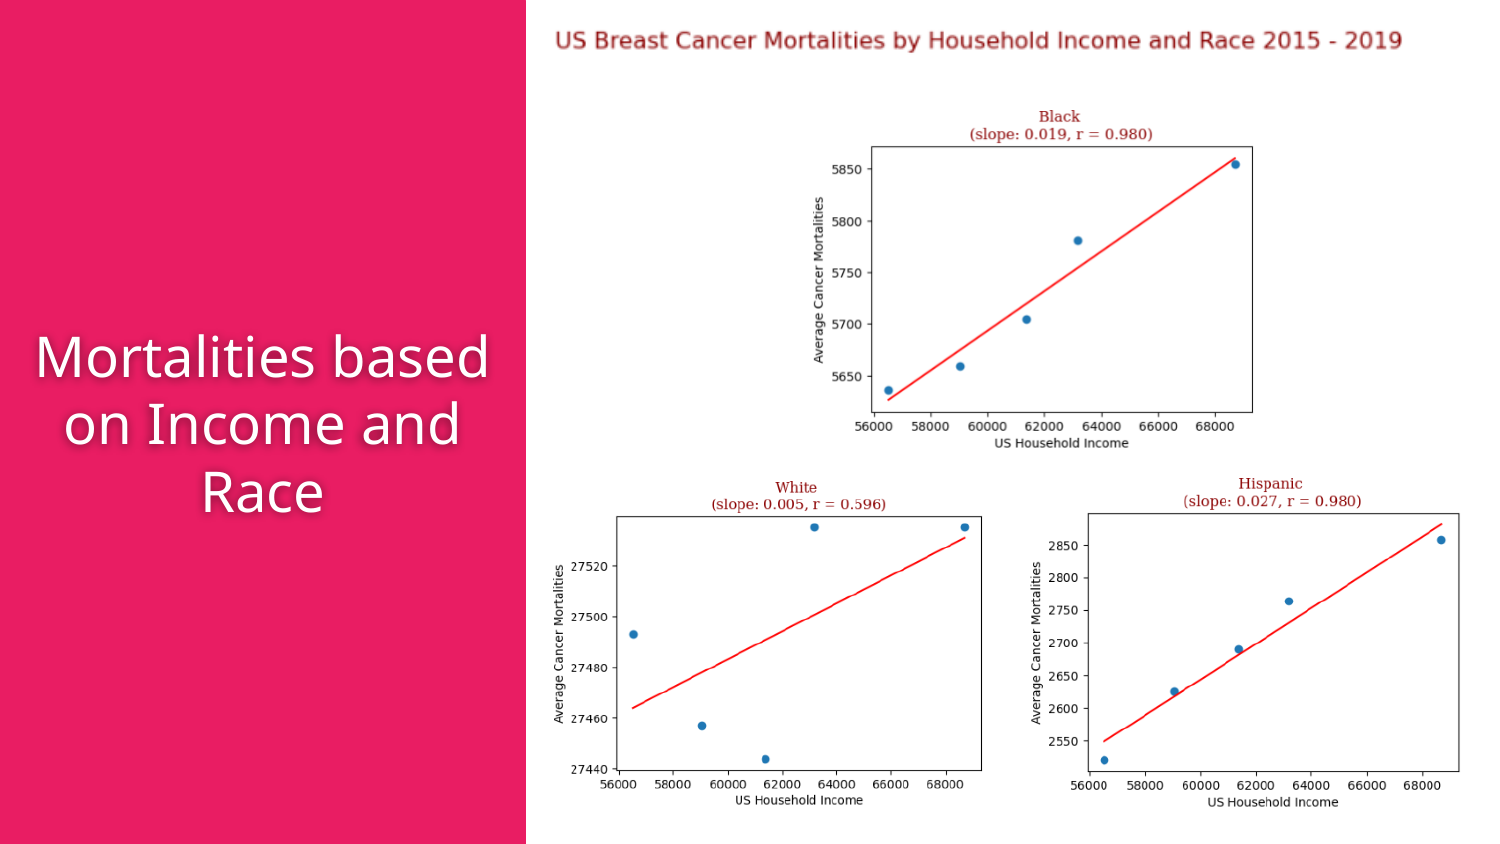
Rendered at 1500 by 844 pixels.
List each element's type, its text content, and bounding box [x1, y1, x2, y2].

picture [804, 103, 1261, 456]
text_box [0, 0, 526, 844]
title Mortalities based on Income and Race [14, 275, 511, 569]
picture [550, 24, 1414, 62]
picture [1022, 474, 1470, 813]
picture [550, 474, 998, 813]
